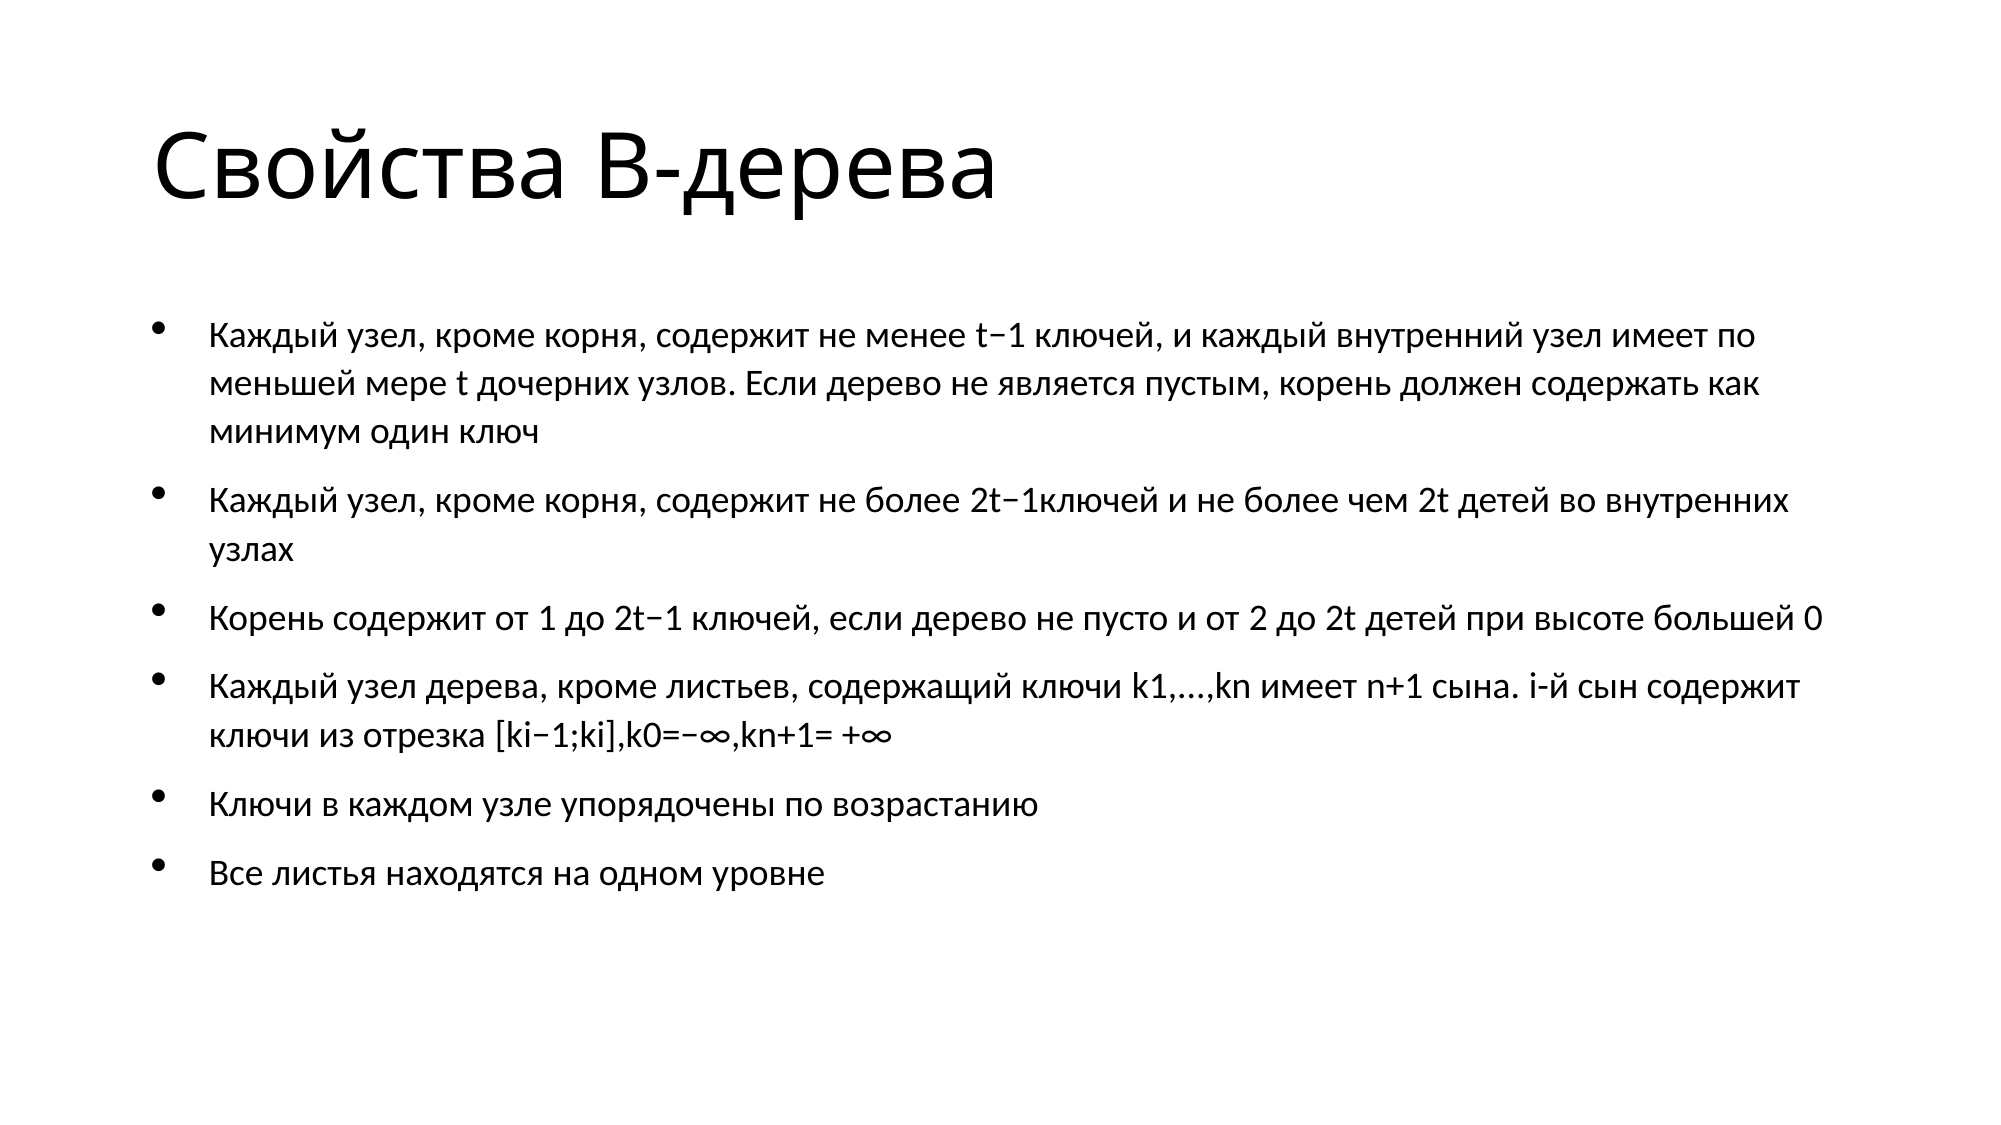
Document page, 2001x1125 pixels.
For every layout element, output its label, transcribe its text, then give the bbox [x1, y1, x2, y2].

list Каждый узел, кроме корня, содержит не менее t−1 ключей, и каждый внутренний узел имеет по меньшей мере t дочерних узлов. Если дерево не является пустым, корень должен содержать как минимум один ключ Каждый узел, кроме корня, содержит не более 2t−1ключей и не более чем 2t детей во внутренних узлах Корень содержит от 1 до 2t−1 ключей, если дерево не пусто и от 2 до 2t детей при высоте большей 0 Каждый узел дерева, кроме листьев, содержащий ключи k1,...,kn имеет n+1 сына. i-й сын содержит ключи из отрезка [ki−1;ki],k0=−∞,kn+1= +∞ Ключи в каждом узле упорядочены по возрастанию Все листья находятся на одном уровне [137, 299, 1863, 1014]
title Свойства B-дерева [137, 59, 1863, 278]
